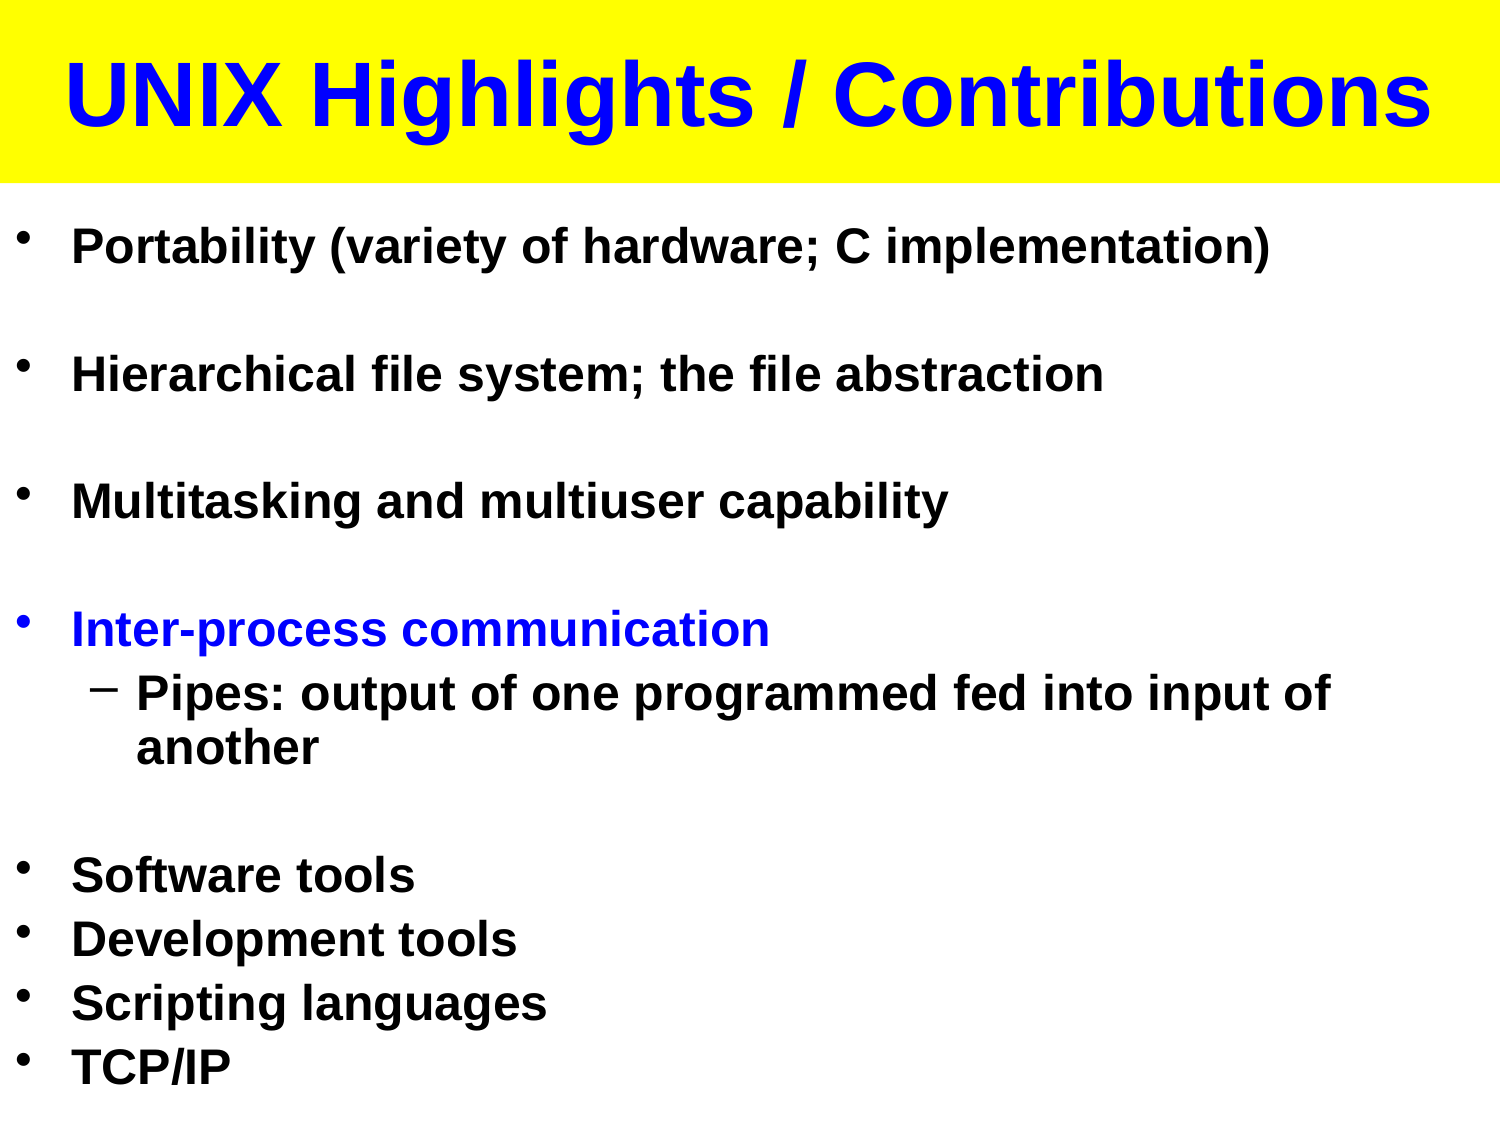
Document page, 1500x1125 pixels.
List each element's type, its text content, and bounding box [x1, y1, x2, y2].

list Portability (variety of hardware; C implementation) Hierarchical file system; the file abstraction Multitasking and multiuser capability Inter-process communication Pipes: output of one programmed fed into input of another Software tools Development tools Scripting languages TCP/IP [0, 212, 1500, 1125]
title UNIX Highlights / Contributions [0, 0, 1500, 184]
